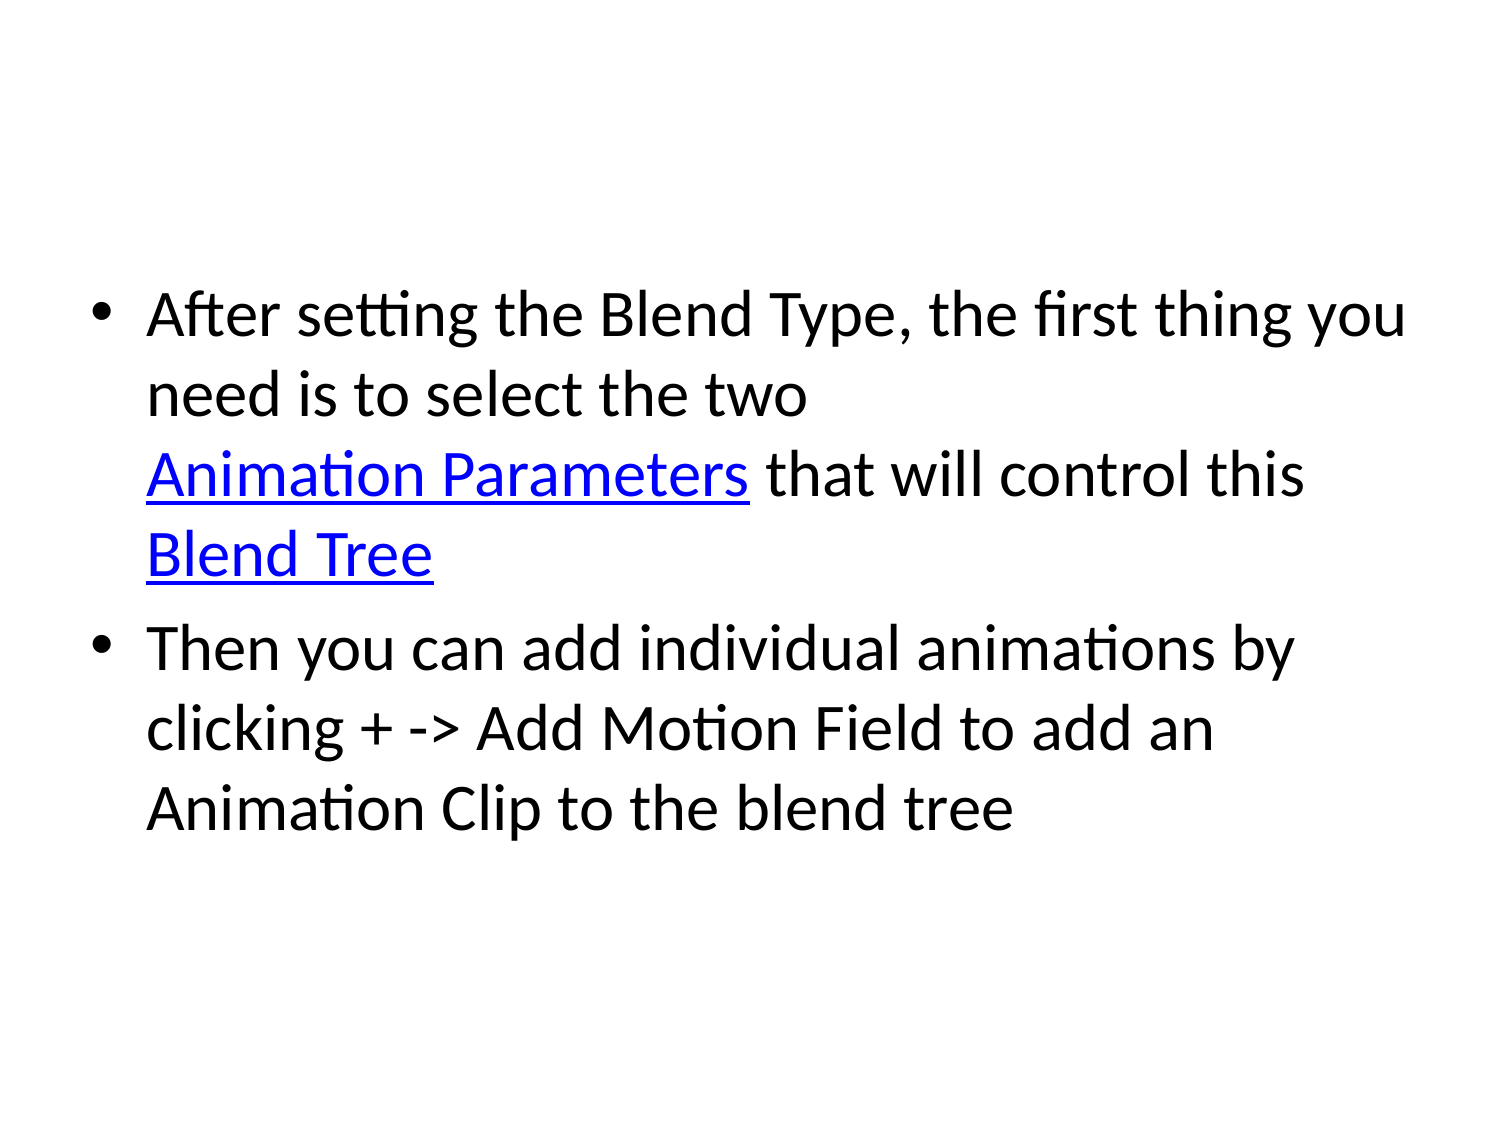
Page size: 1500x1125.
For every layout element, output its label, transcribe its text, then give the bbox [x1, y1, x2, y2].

list After setting the Blend Type, the first thing you need is to select the two Animation Parameters that will control this Blend Tree Then you can add individual animations by clicking + -> Add Motion Field to add an Animation Clip to the blend tree [75, 262, 1425, 1005]
